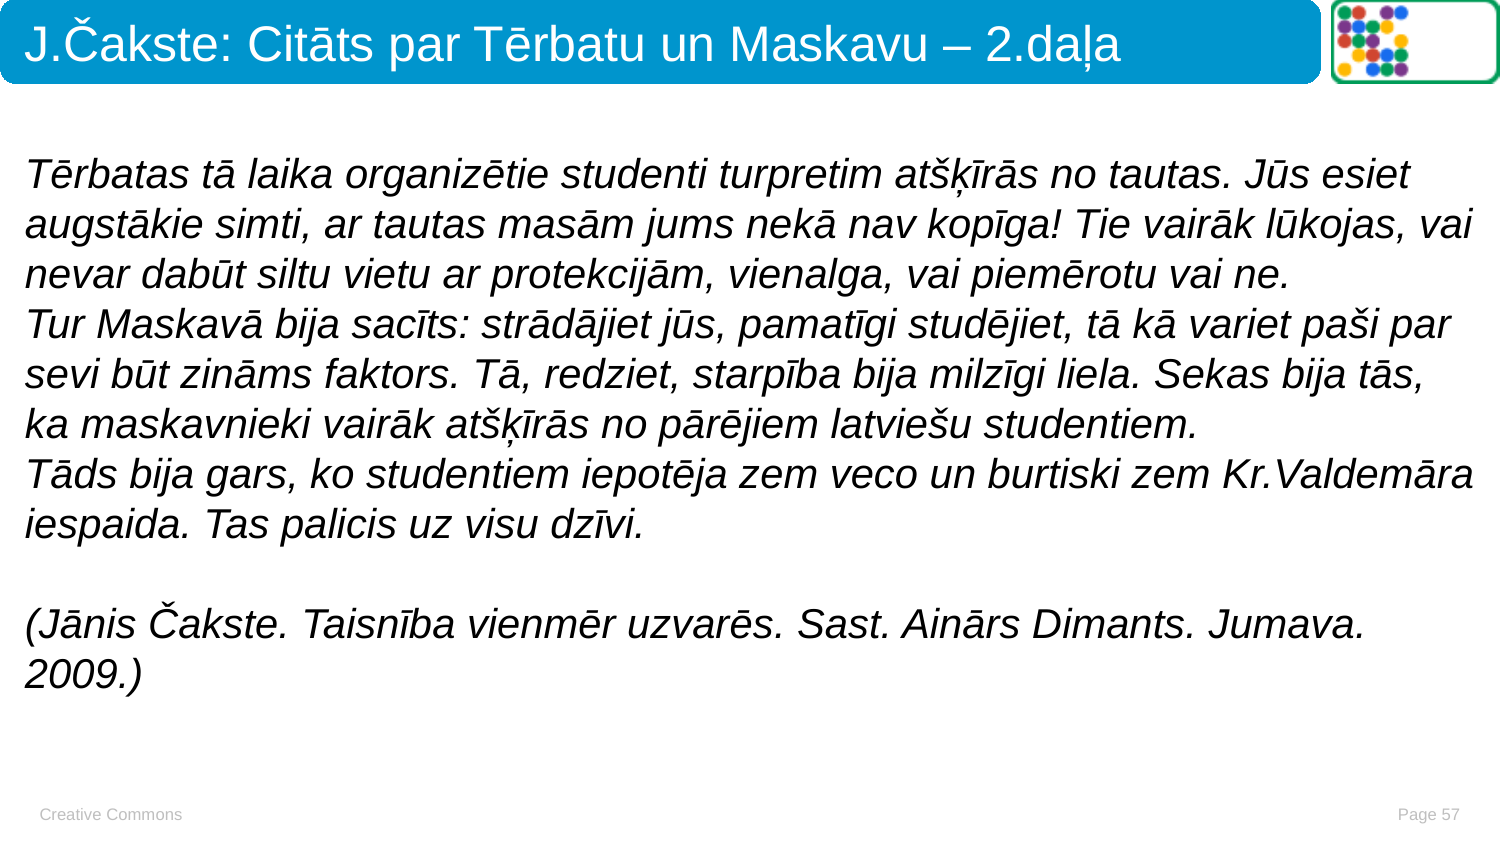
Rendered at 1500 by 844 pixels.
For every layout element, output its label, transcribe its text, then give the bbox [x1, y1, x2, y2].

title J.Čakste: Citāts par Tērbatu un Maskavu – 2.daļa [24, 0, 1263, 85]
picture [0, 75, 8, 84]
picture [1312, 0, 1500, 84]
picture [0, 0, 6, 8]
list Tērbatas tā laika organizētie studenti turpretim atšķīrās no tautas. Jūs esiet augstākie simti, ar tautas masām jums nekā nav kopīga! Tie vairāk lūkojas, vai nevar dabūt siltu vietu ar protekcijām, vienalga, vai piemērotu vai ne. Tur Maskavā bija sacīts: strādājiet jūs, pamatīgi studējiet, tā kā variet paši par sevi būt zināms faktors. Tā, redziet, starpība bija milzīgi liela. Sekas bija tās, ka maskavnieki vairāk atšķīrās no pārējiem latviešu studentiem. Tāds bija gars, ko studentiem iepotēja zem veco un burtiski zem Kr.Valdemāra iespaida. Tas palicis uz visu dzīvi. (Jānis Čakste. Taisnība vienmēr uzvarēs. Sast. Ainārs Dimants. Jumava. 2009.) [24, 146, 1475, 779]
